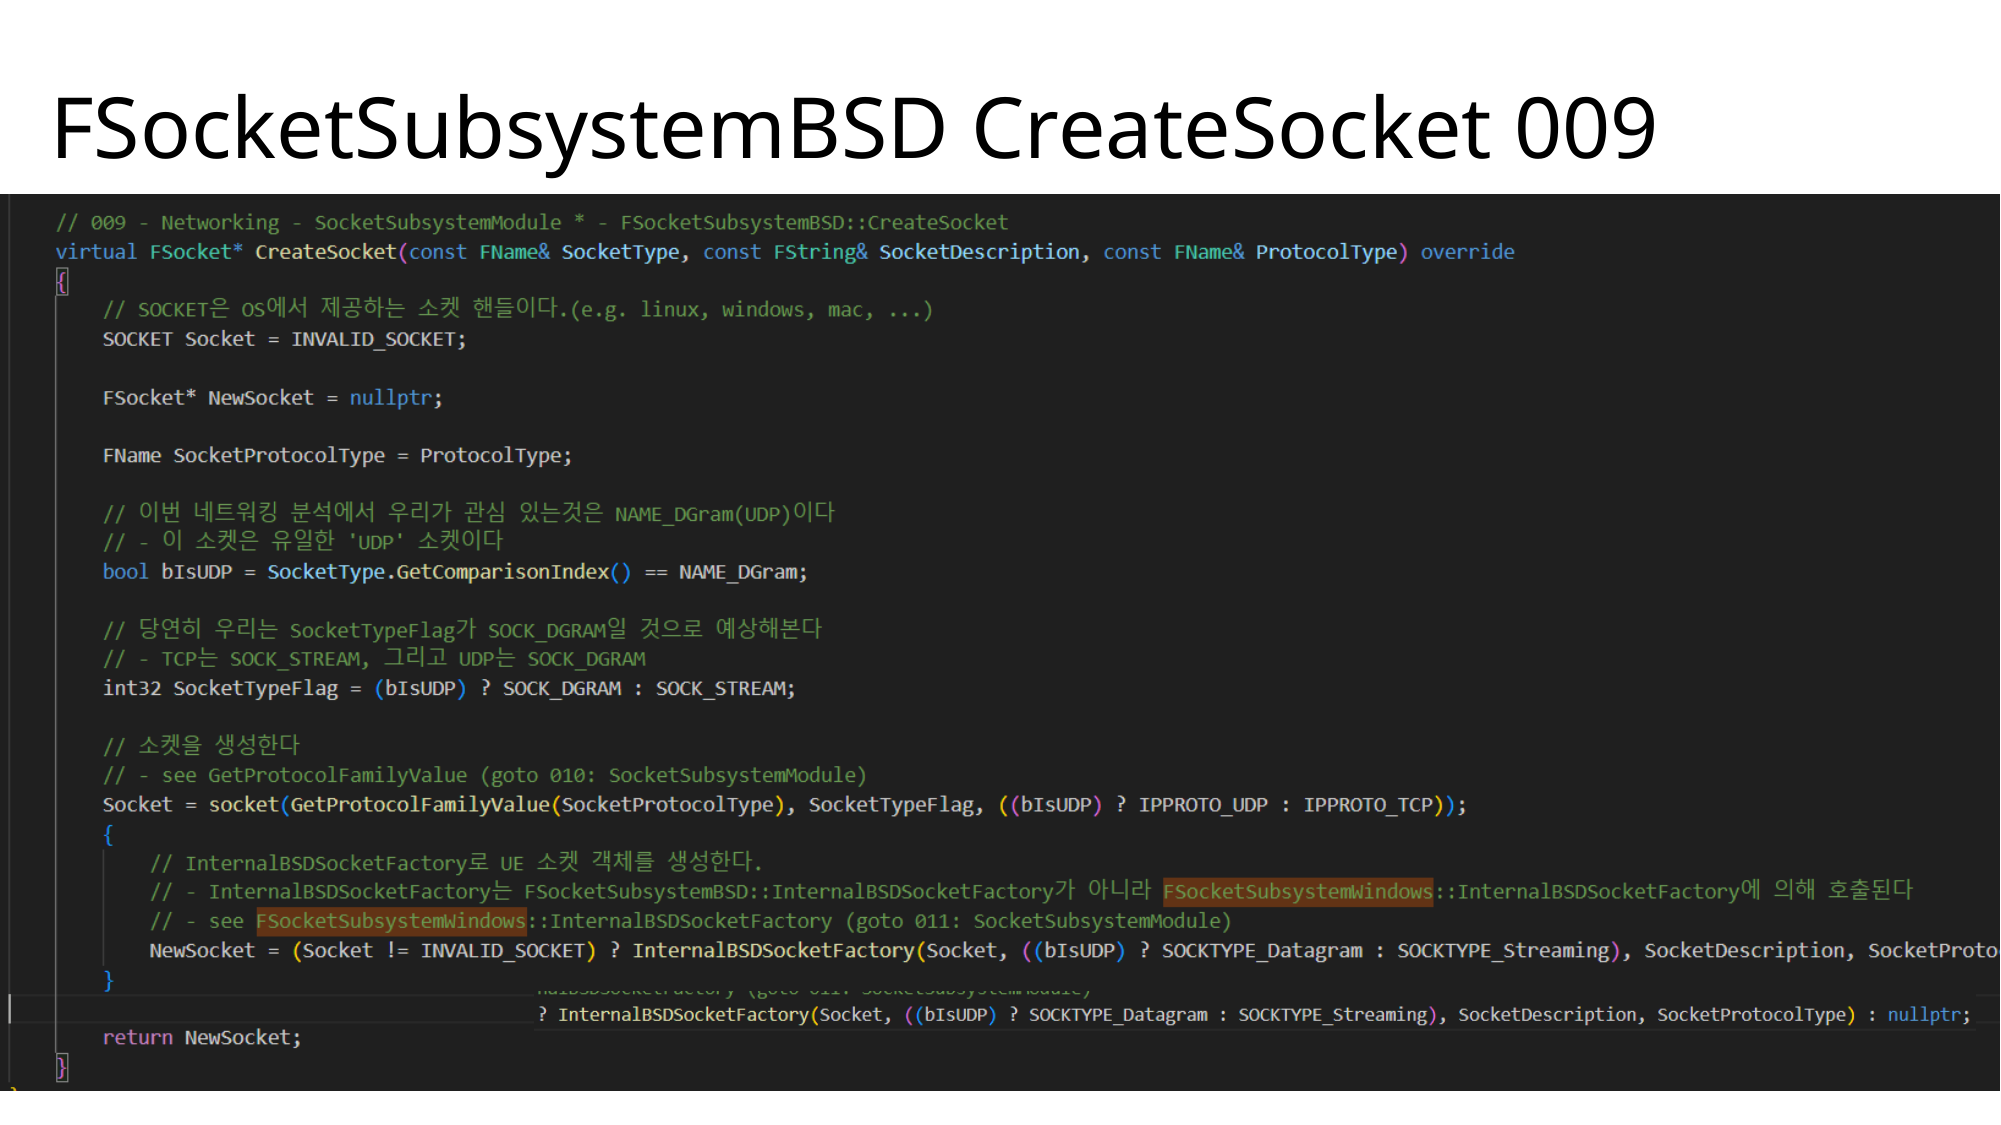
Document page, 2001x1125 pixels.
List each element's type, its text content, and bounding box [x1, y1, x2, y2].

picture [0, 194, 2000, 1091]
text_box FSocketSubsystemBSD CreateSocket 009 [34, 67, 1760, 194]
